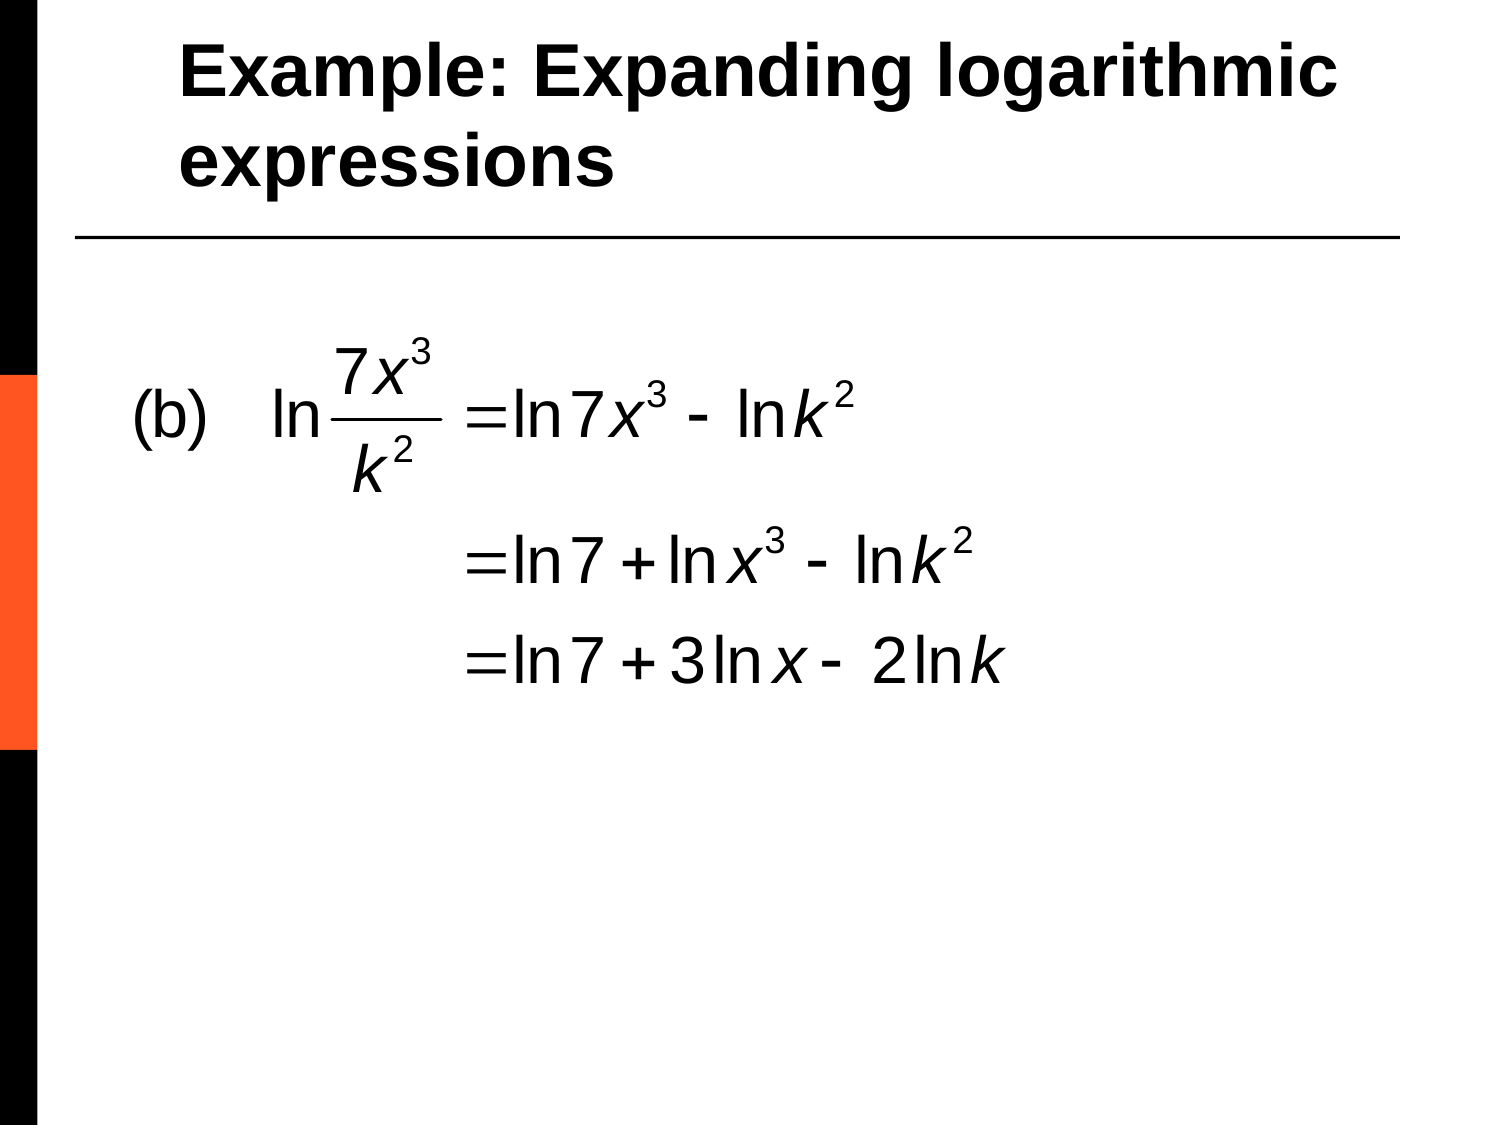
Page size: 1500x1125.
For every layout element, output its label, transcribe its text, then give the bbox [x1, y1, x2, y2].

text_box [130, 324, 1013, 688]
text_box Example: Expanding logarithmic expressions [59, 37, 1439, 186]
